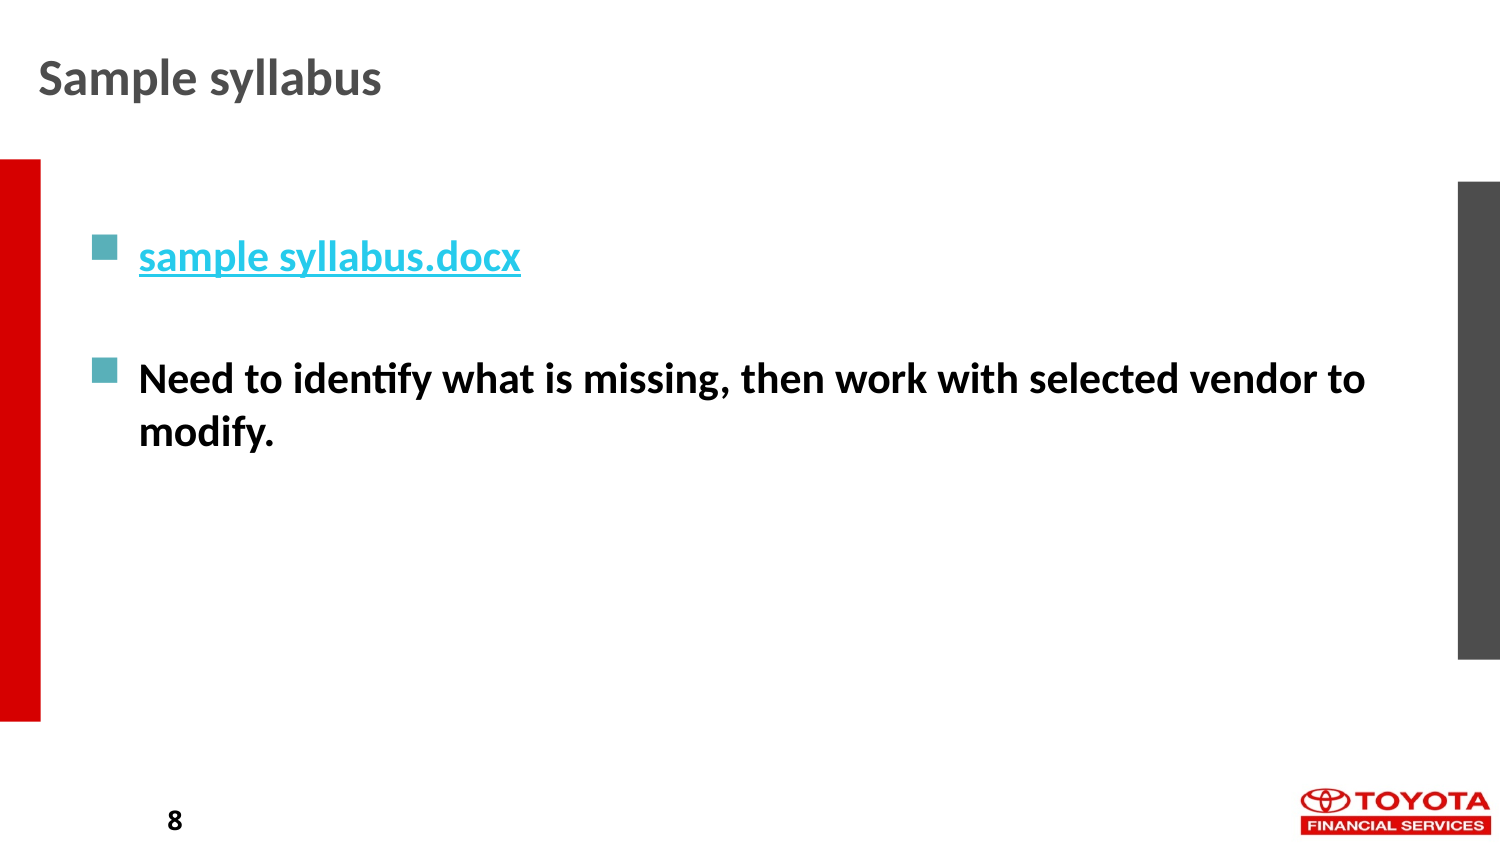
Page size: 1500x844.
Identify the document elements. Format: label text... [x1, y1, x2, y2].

slide_number 8 [0, 796, 351, 844]
list sample syllabus.docx Need to identify what is missing, then work with selected vendor to modify. [74, 159, 1426, 751]
picture [1291, 779, 1500, 844]
title Sample syllabus [24, 37, 1388, 113]
